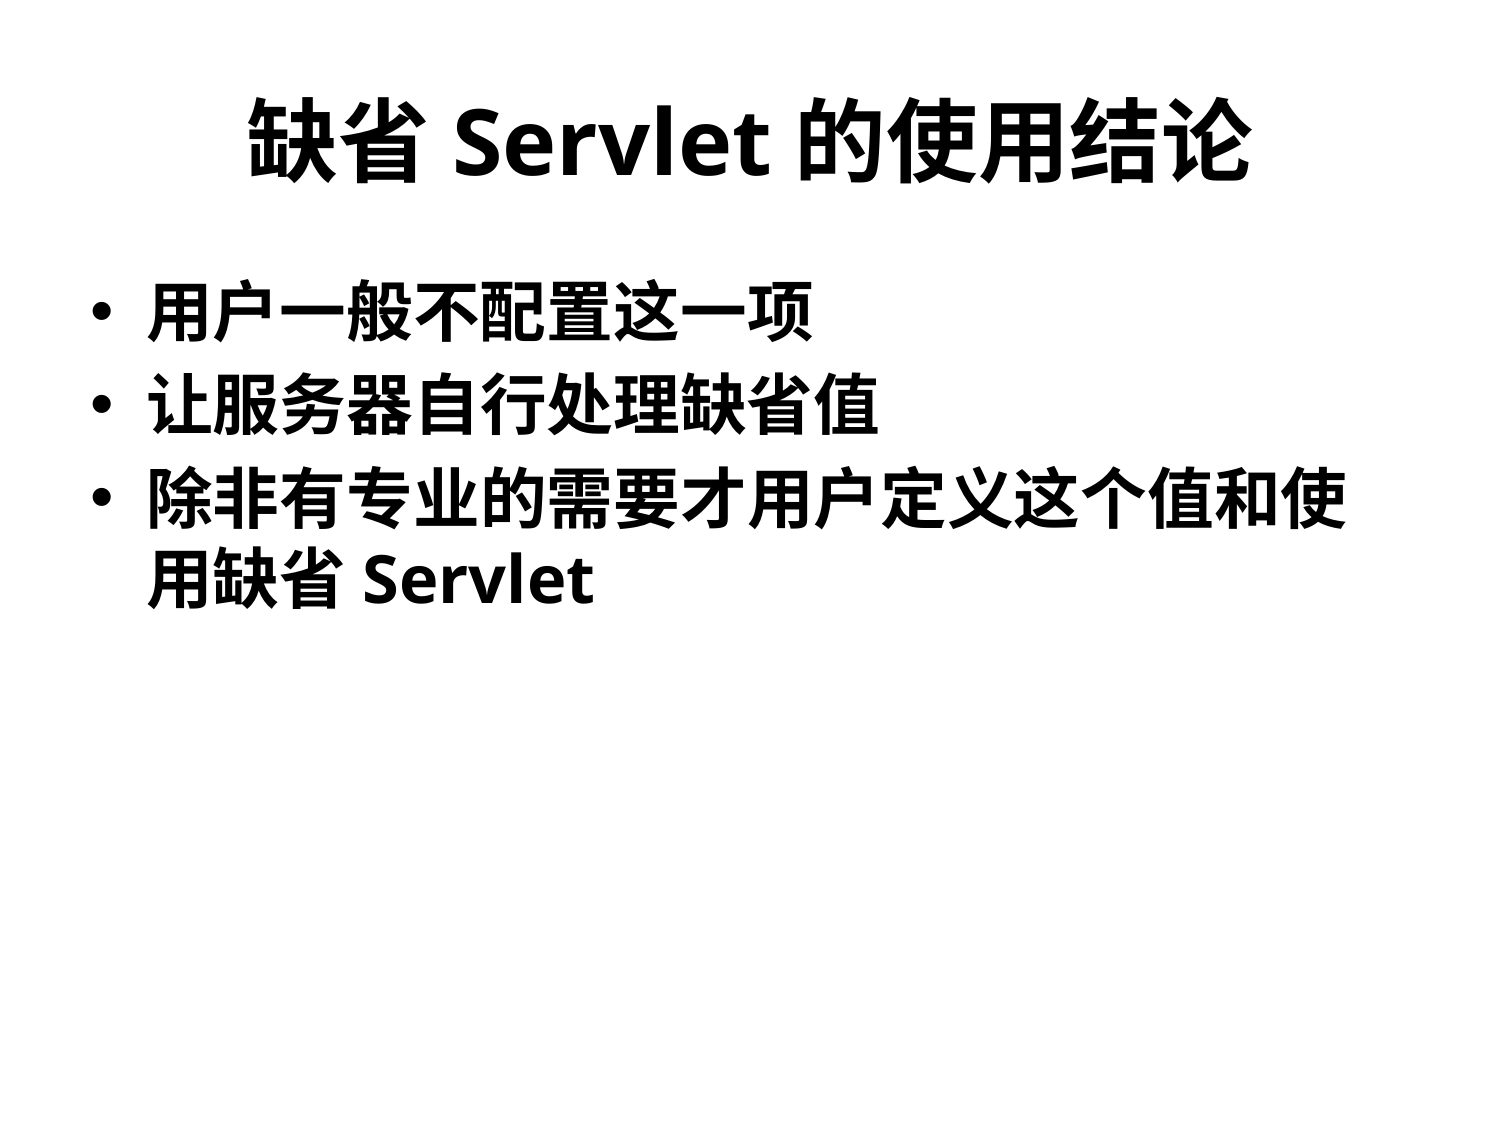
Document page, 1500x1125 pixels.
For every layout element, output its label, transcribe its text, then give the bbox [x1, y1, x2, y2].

title 缺省Servlet的使用结论 [75, 45, 1425, 233]
list 用户一般不配置这一项 让服务器自行处理缺省值 除非有专业的需要才用户定义这个值和使用缺省Servlet [75, 262, 1425, 1005]
